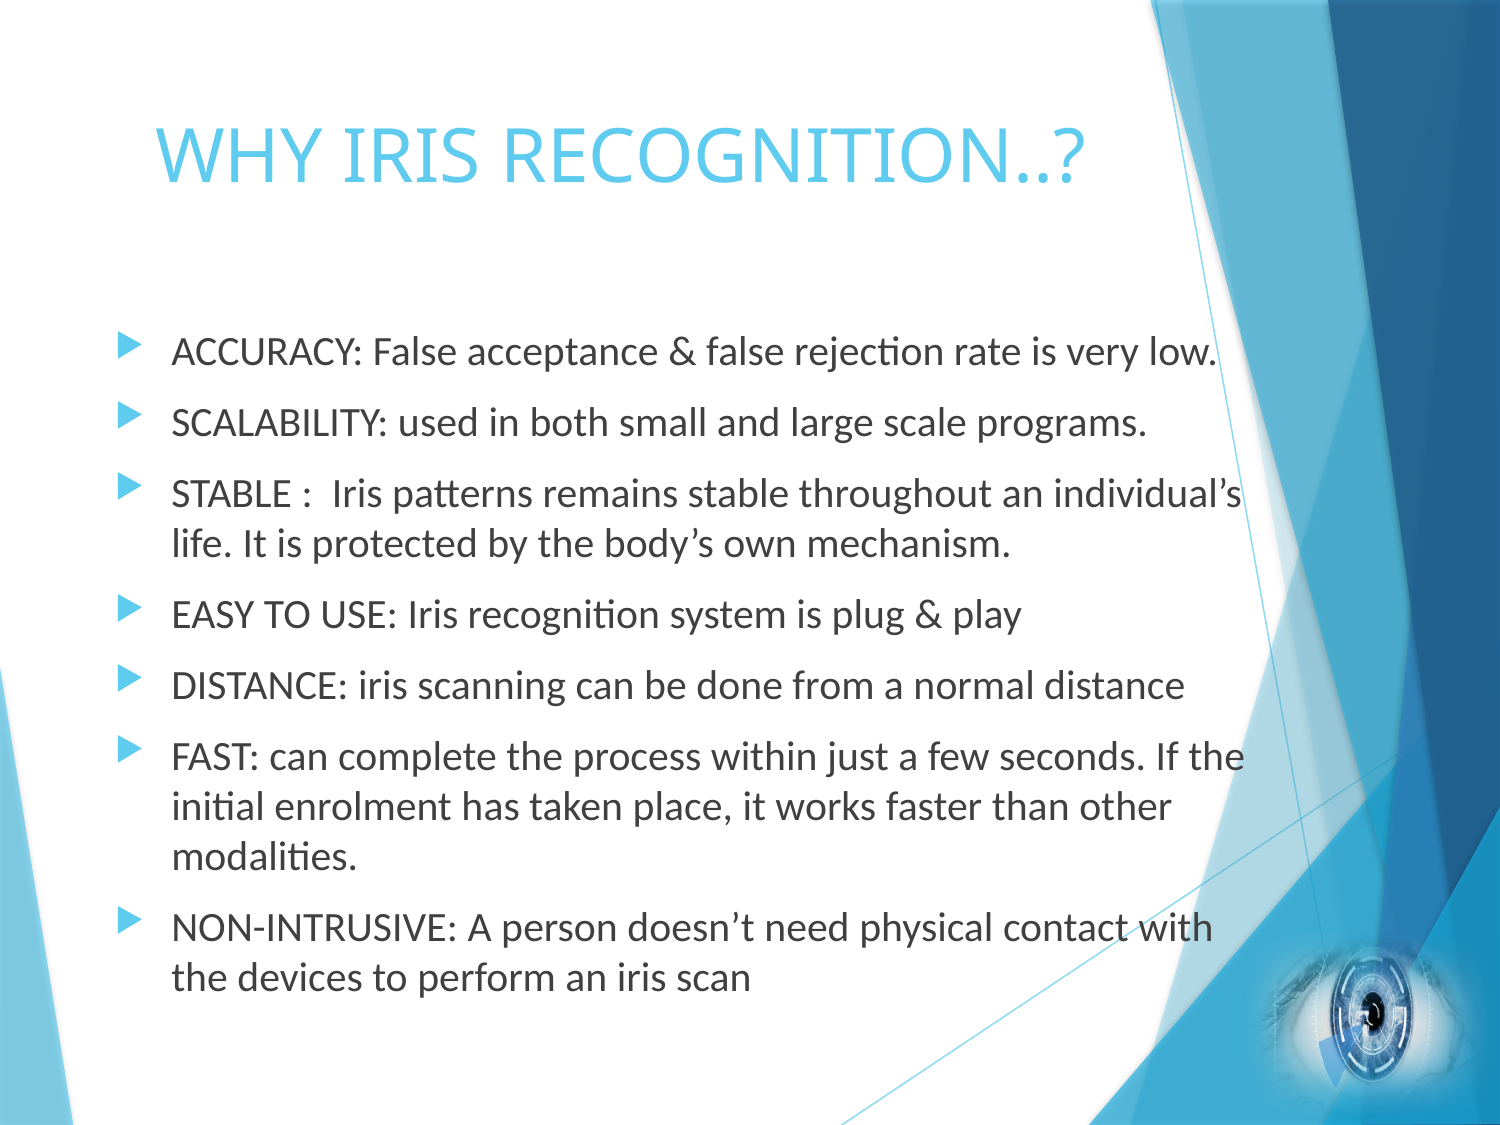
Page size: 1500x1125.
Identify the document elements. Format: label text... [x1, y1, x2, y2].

title WHY IRIS RECOGNITION..? [99, 99, 1142, 316]
picture [1234, 924, 1500, 1125]
list ACCURACY: False acceptance & false rejection rate is very low. SCALABILITY: used in both small and large scale programs. STABLE : Iris patterns remains stable throughout an individual’s life. It is protected by the body’s own mechanism. EASY TO USE: Iris recognition system is plug & play DISTANCE: iris scanning can be done from a normal distance FAST: can complete the process within just a few seconds. If the initial enrolment has taken place, it works faster than other modalities. NON-INTRUSIVE: A person doesn’t need physical contact with the devices to perform an iris scan [99, 316, 1263, 1075]
